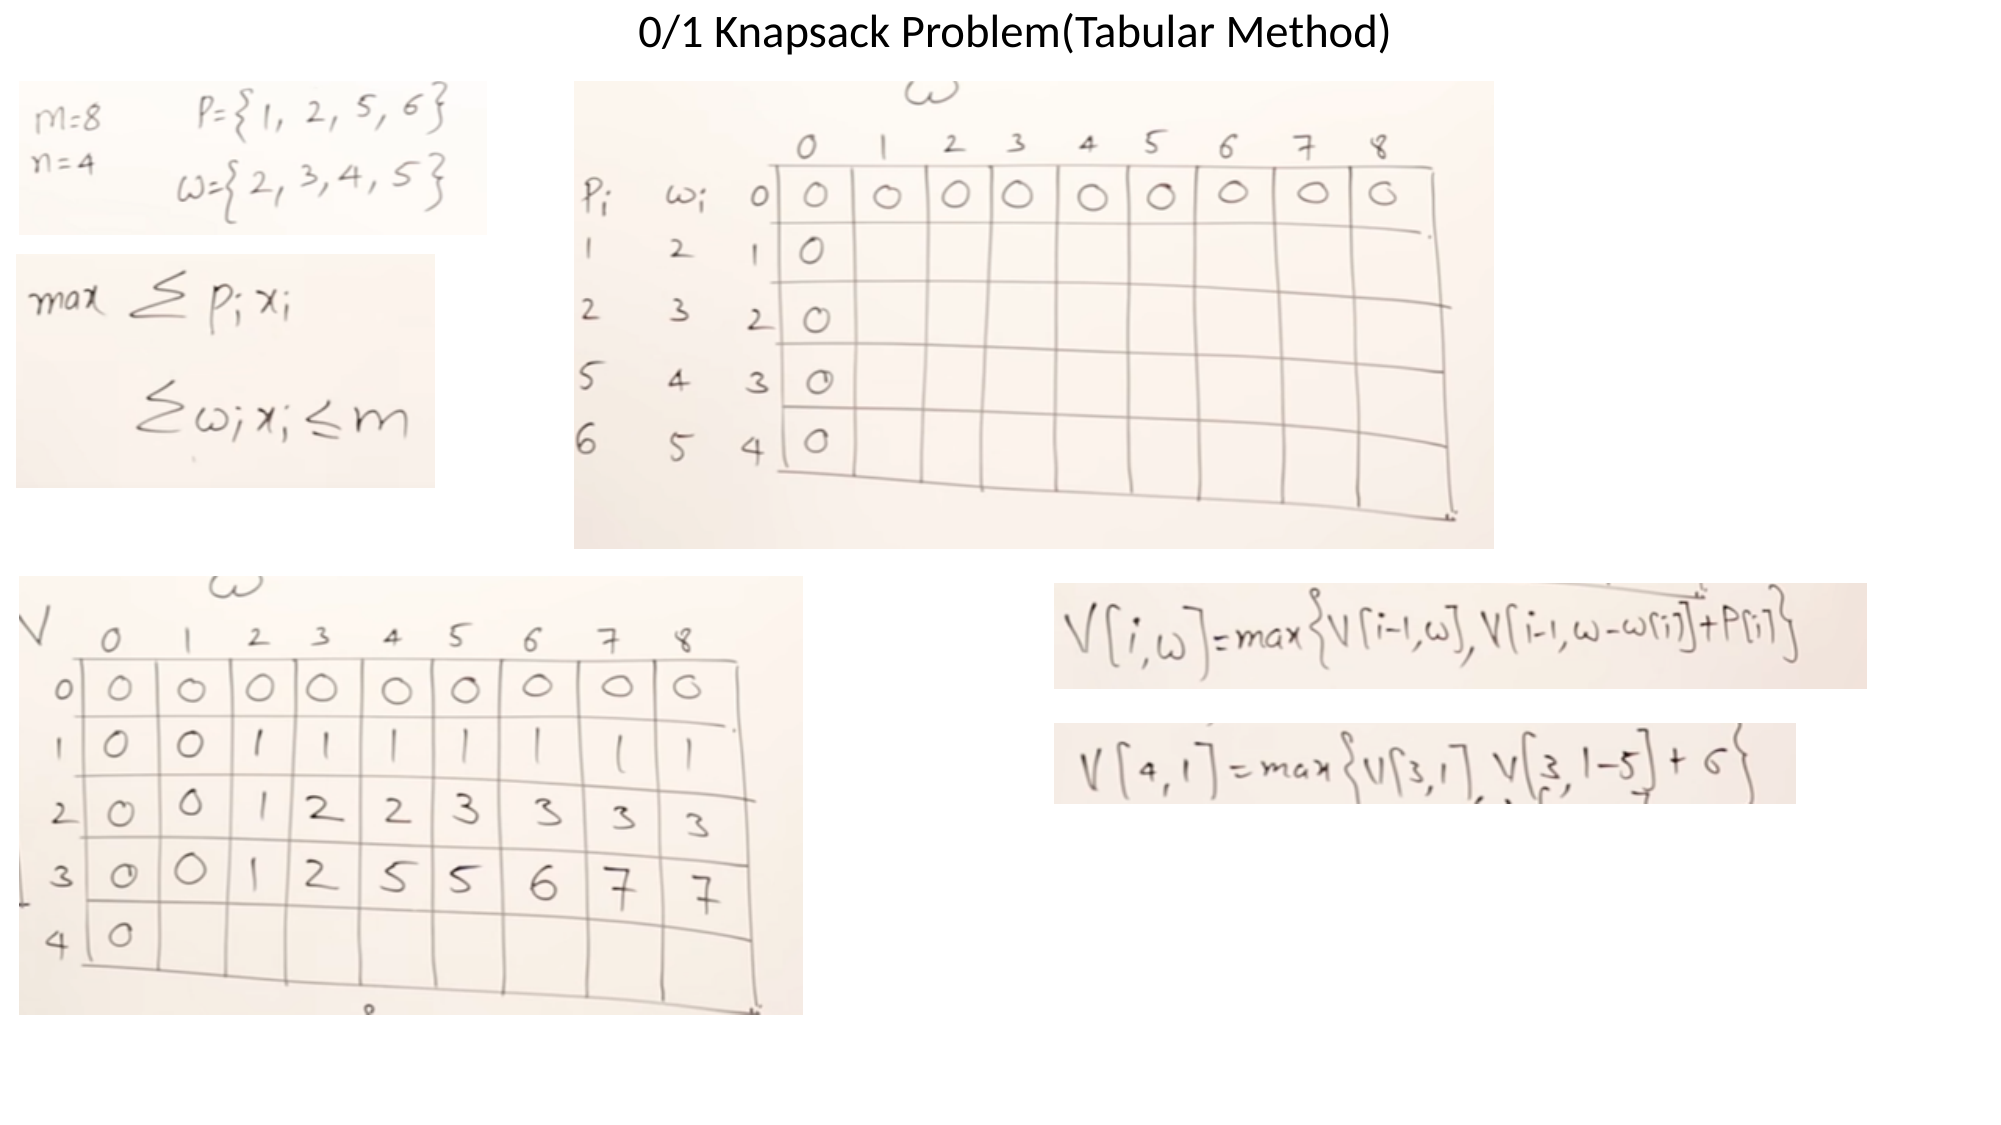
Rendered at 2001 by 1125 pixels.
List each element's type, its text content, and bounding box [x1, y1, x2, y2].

title 0/1 Knapsack Problem(Tabular Method) [153, 0, 1879, 66]
picture [18, 576, 803, 1015]
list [16, 254, 435, 488]
picture [1053, 583, 1867, 689]
picture [19, 80, 487, 235]
picture [574, 80, 1494, 549]
picture [1053, 723, 1796, 804]
